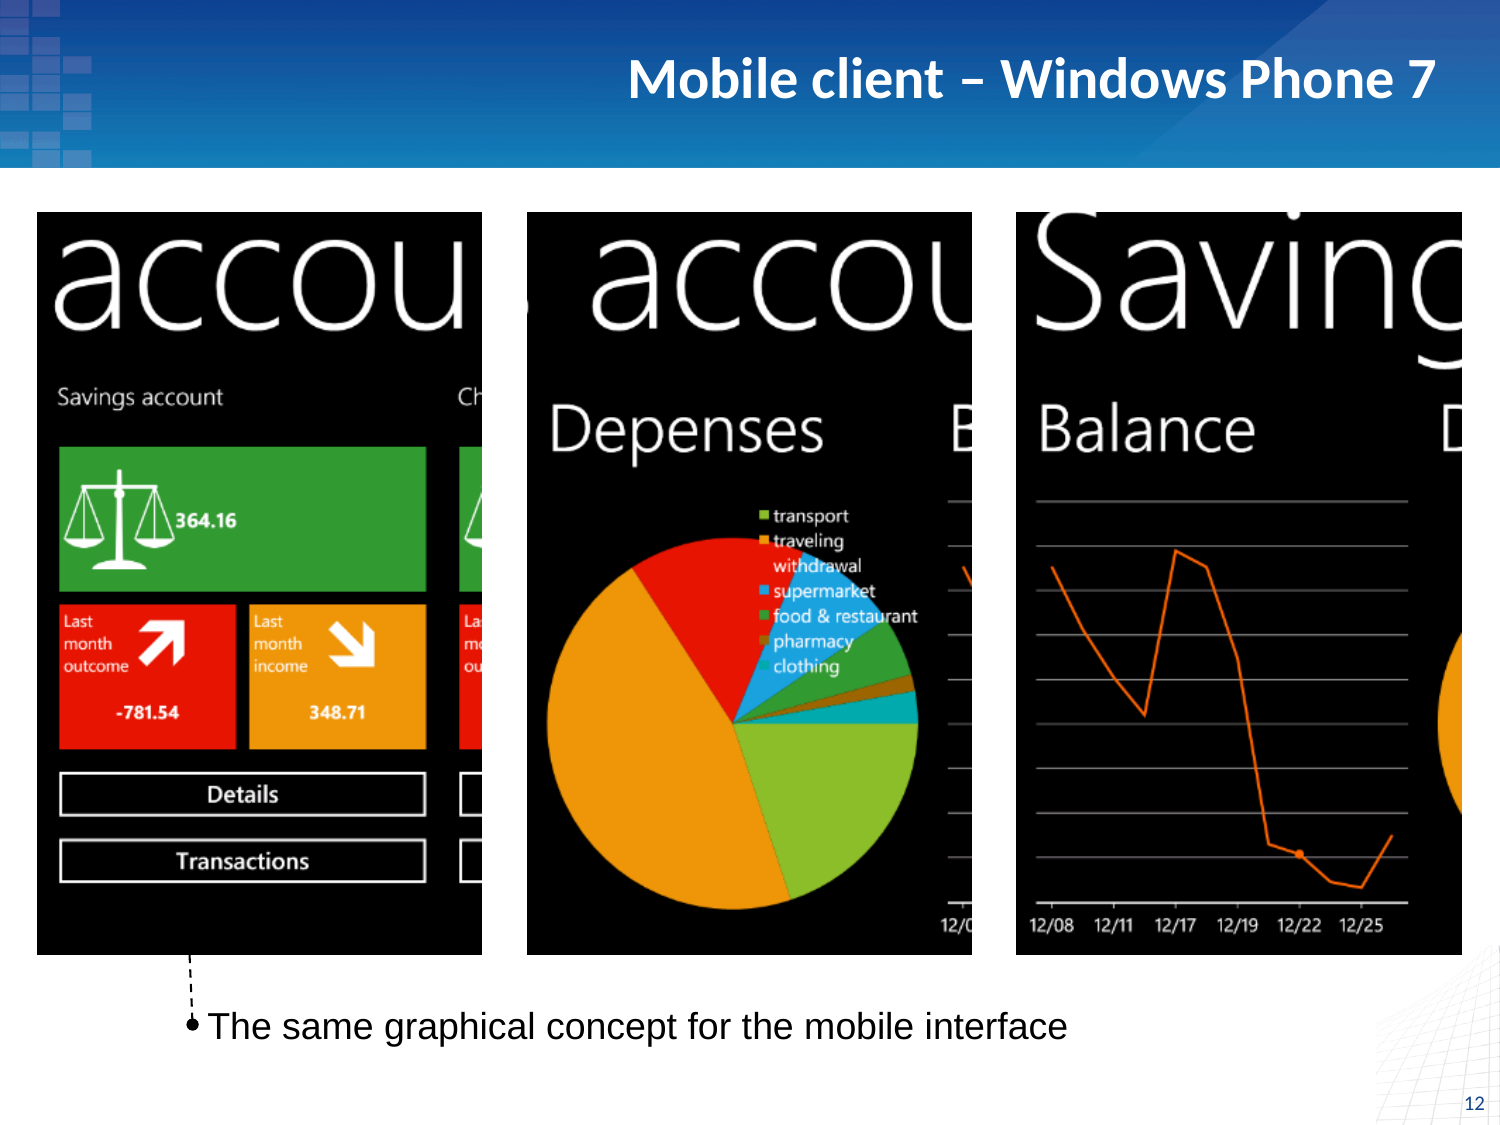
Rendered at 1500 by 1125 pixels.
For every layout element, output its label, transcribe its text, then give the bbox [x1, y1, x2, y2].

picture [1016, 212, 1500, 1082]
text_box The same graphical concept for the mobile interface [192, 994, 1084, 1055]
picture [0, 0, 1500, 168]
slide_number 12 [1187, 1082, 1500, 1125]
title Mobile client – Windows Phone 7 [112, 0, 1438, 151]
picture [37, 212, 483, 956]
picture [526, 212, 972, 956]
